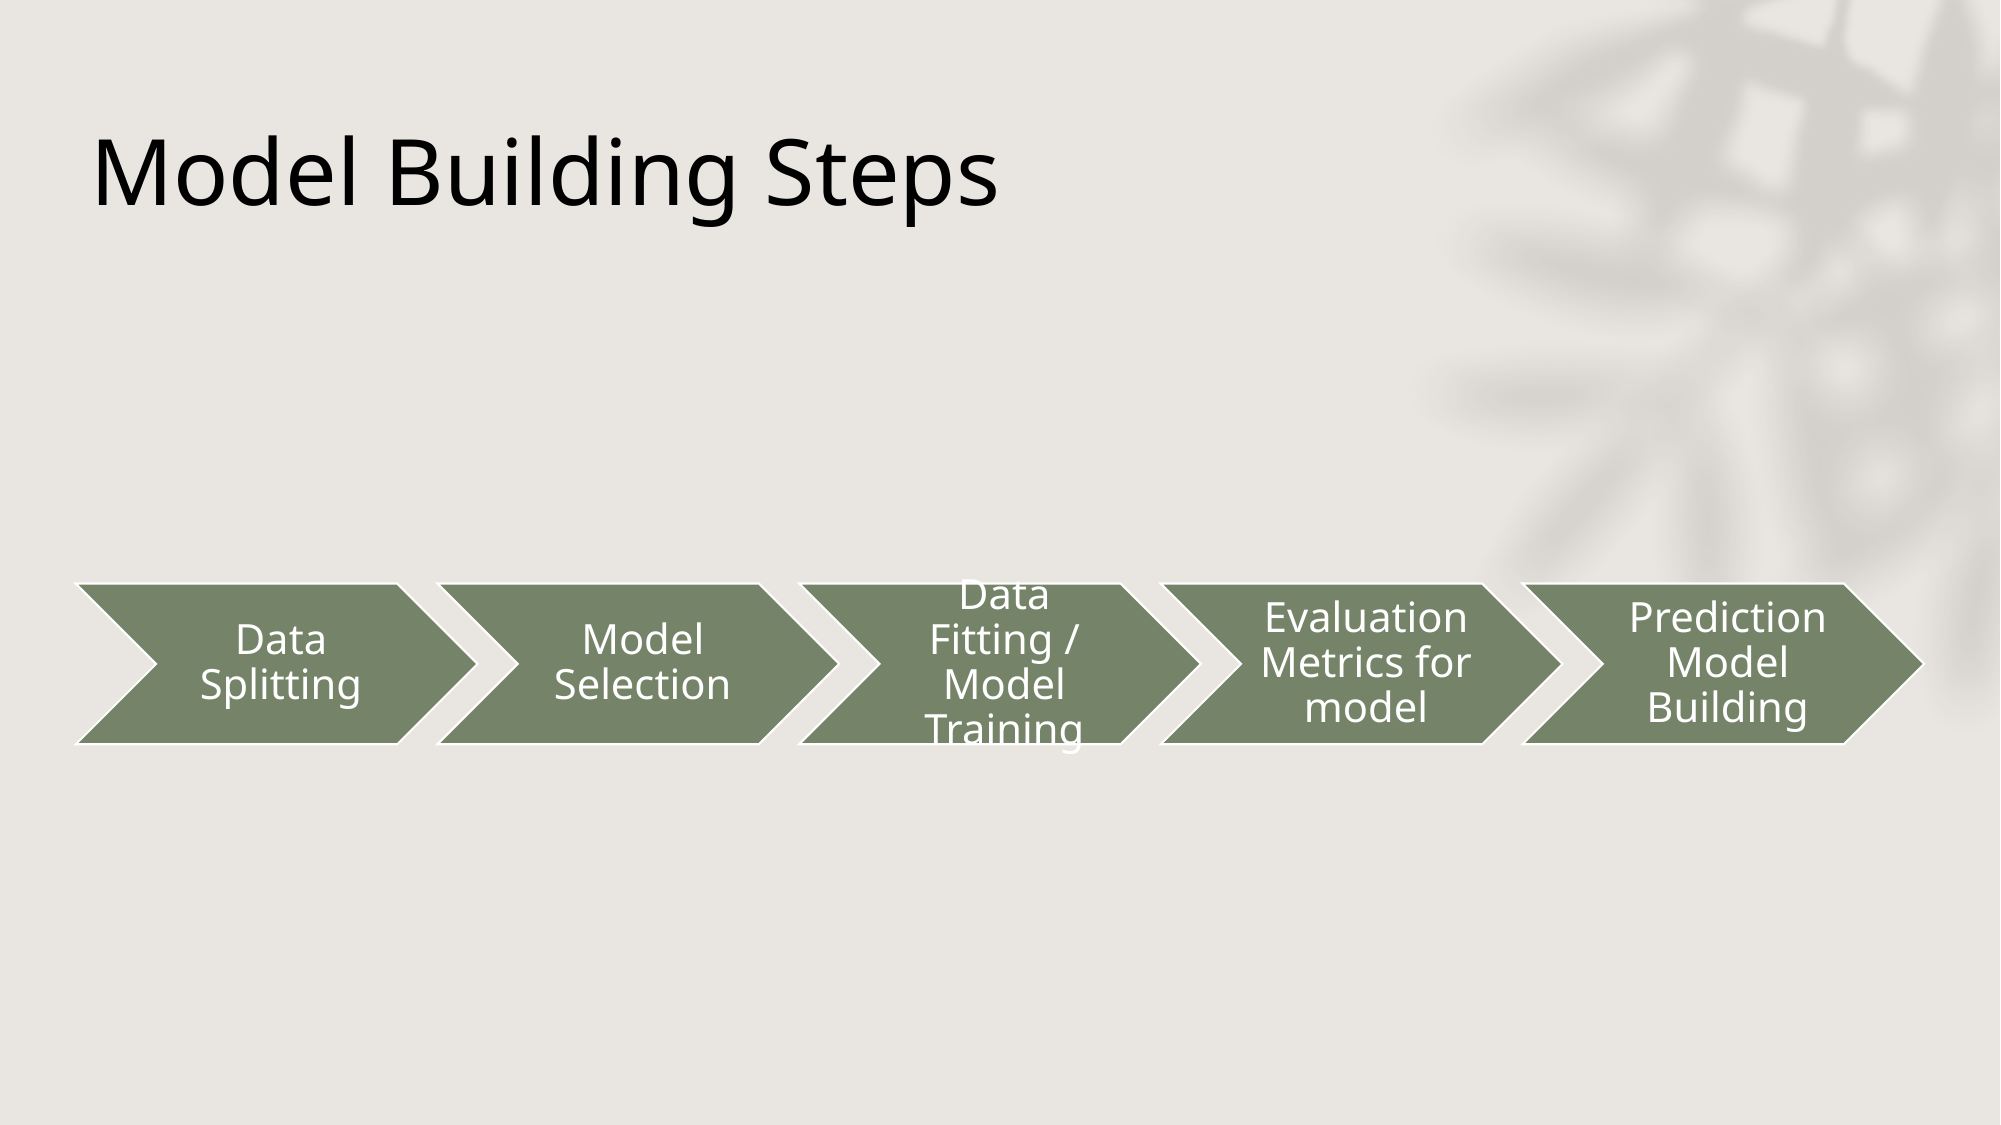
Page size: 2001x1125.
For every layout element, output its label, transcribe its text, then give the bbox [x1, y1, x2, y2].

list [75, 319, 1925, 1009]
title Model Building Steps [75, 60, 1863, 278]
